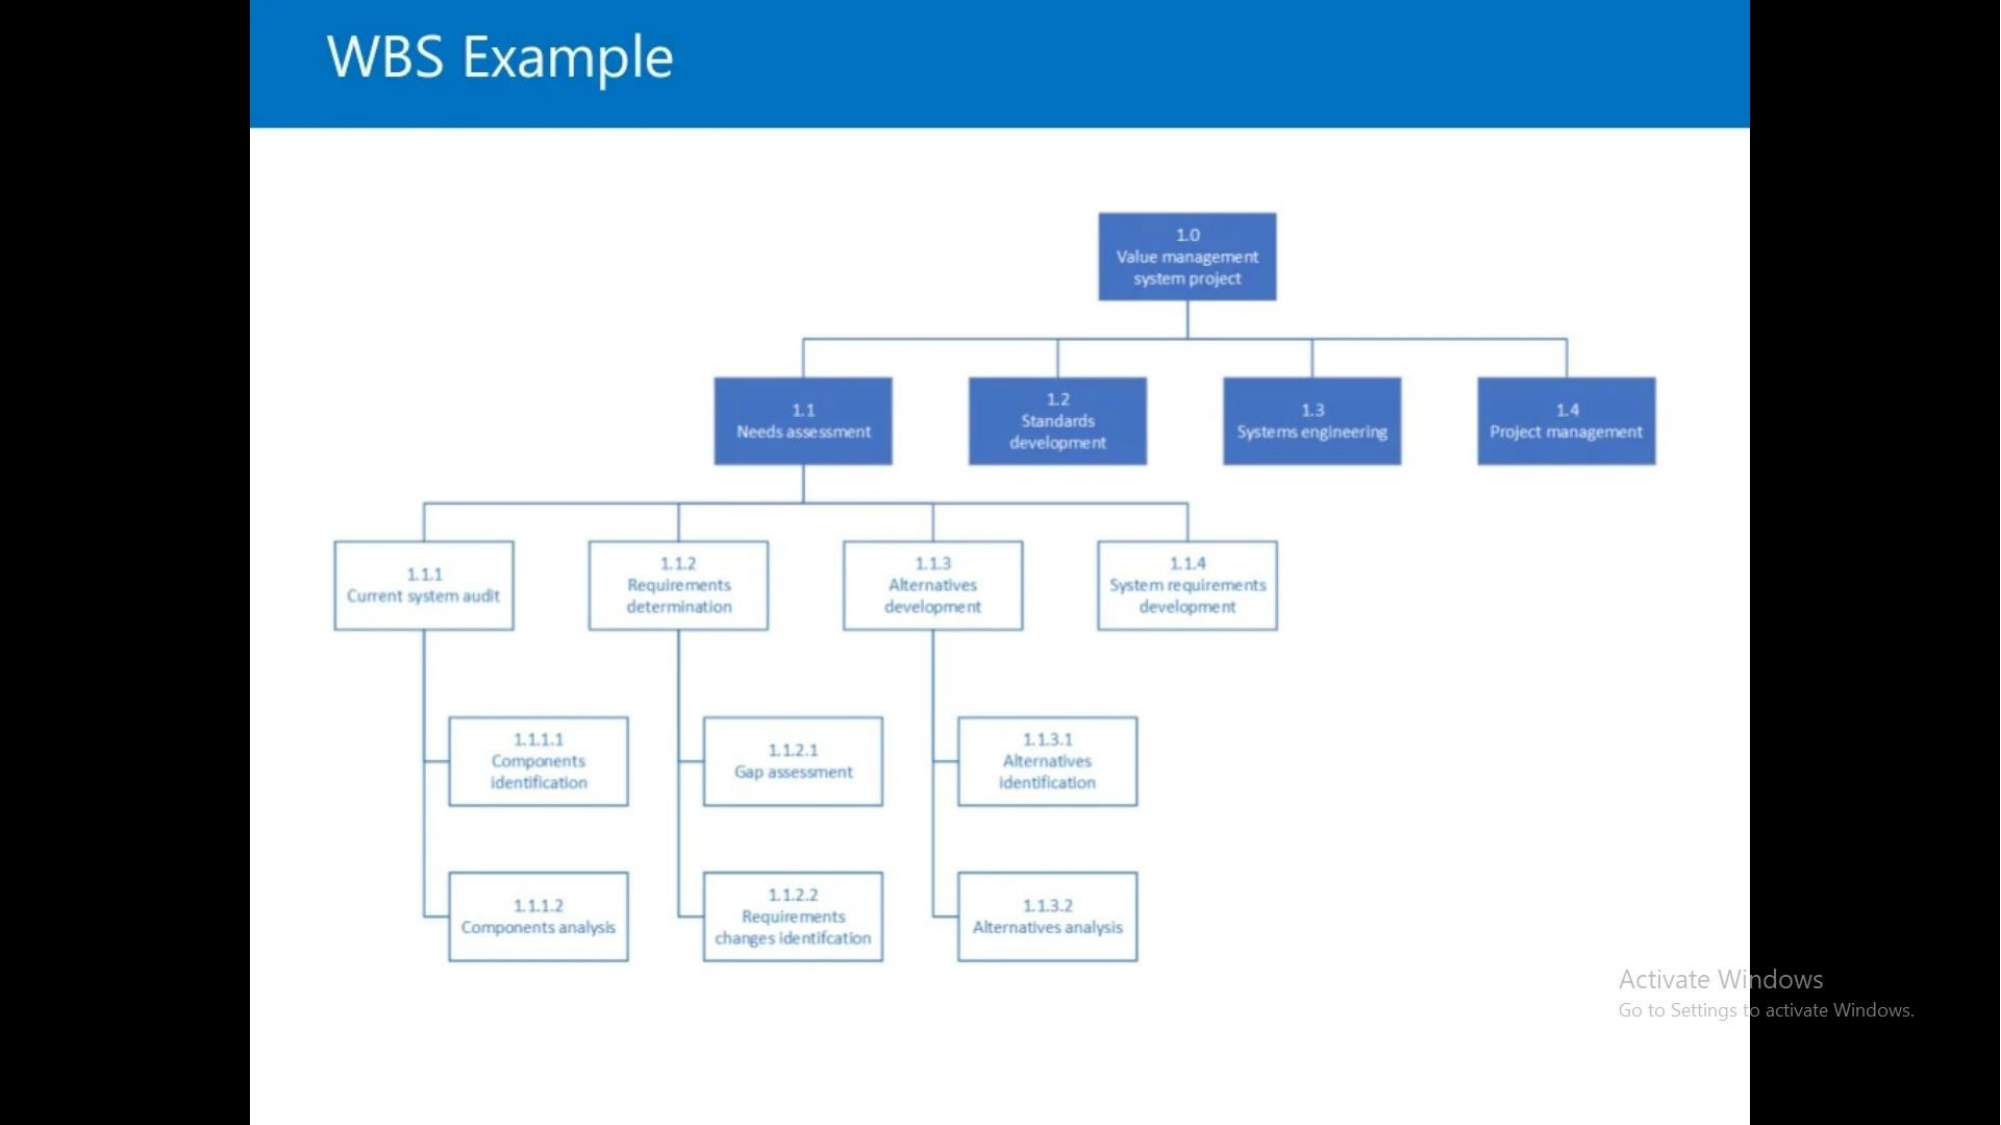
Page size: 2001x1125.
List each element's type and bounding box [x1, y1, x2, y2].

text_box [0, 0, 2000, 1125]
